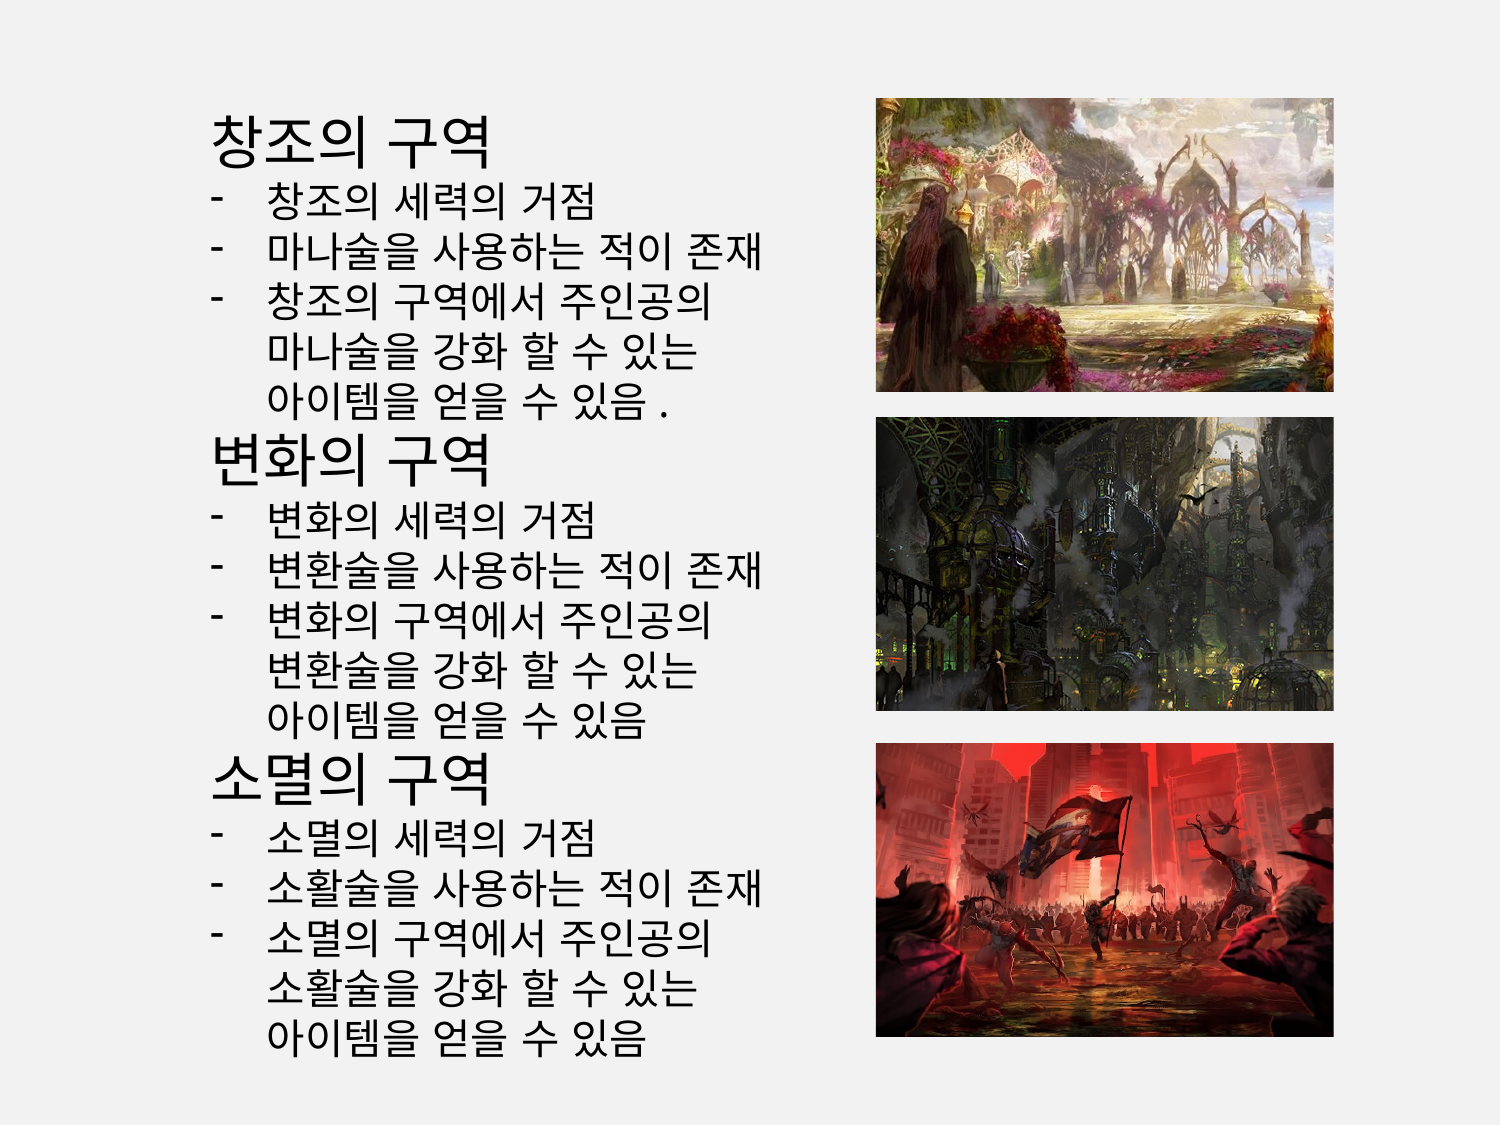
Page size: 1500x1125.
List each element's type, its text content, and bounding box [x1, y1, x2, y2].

text_box 창조의 구역 창조의 세력의 거점 마나술을 사용하는 적이 존재 창조의 구역에서 주인공의 마나술을 강화 할 수 있는 아이템을 얻을 수 있음. [195, 98, 805, 417]
picture [875, 743, 1334, 1037]
text_box 변화의 구역 변화의 세력의 거점 변환술을 사용하는 적이 존재 변화의 구역에서 주인공의 변환술을 강화 할 수 있는 아이템을 얻을 수 있음 [195, 417, 805, 735]
picture [875, 98, 1334, 392]
text_box 소멸의 구역 소멸의 세력의 거점 소활술을 사용하는 적이 존재 소멸의 구역에서 주인공의 소활술을 강화 할 수 있는 아이템을 얻을 수 있음 [195, 735, 805, 1071]
picture [875, 417, 1334, 711]
